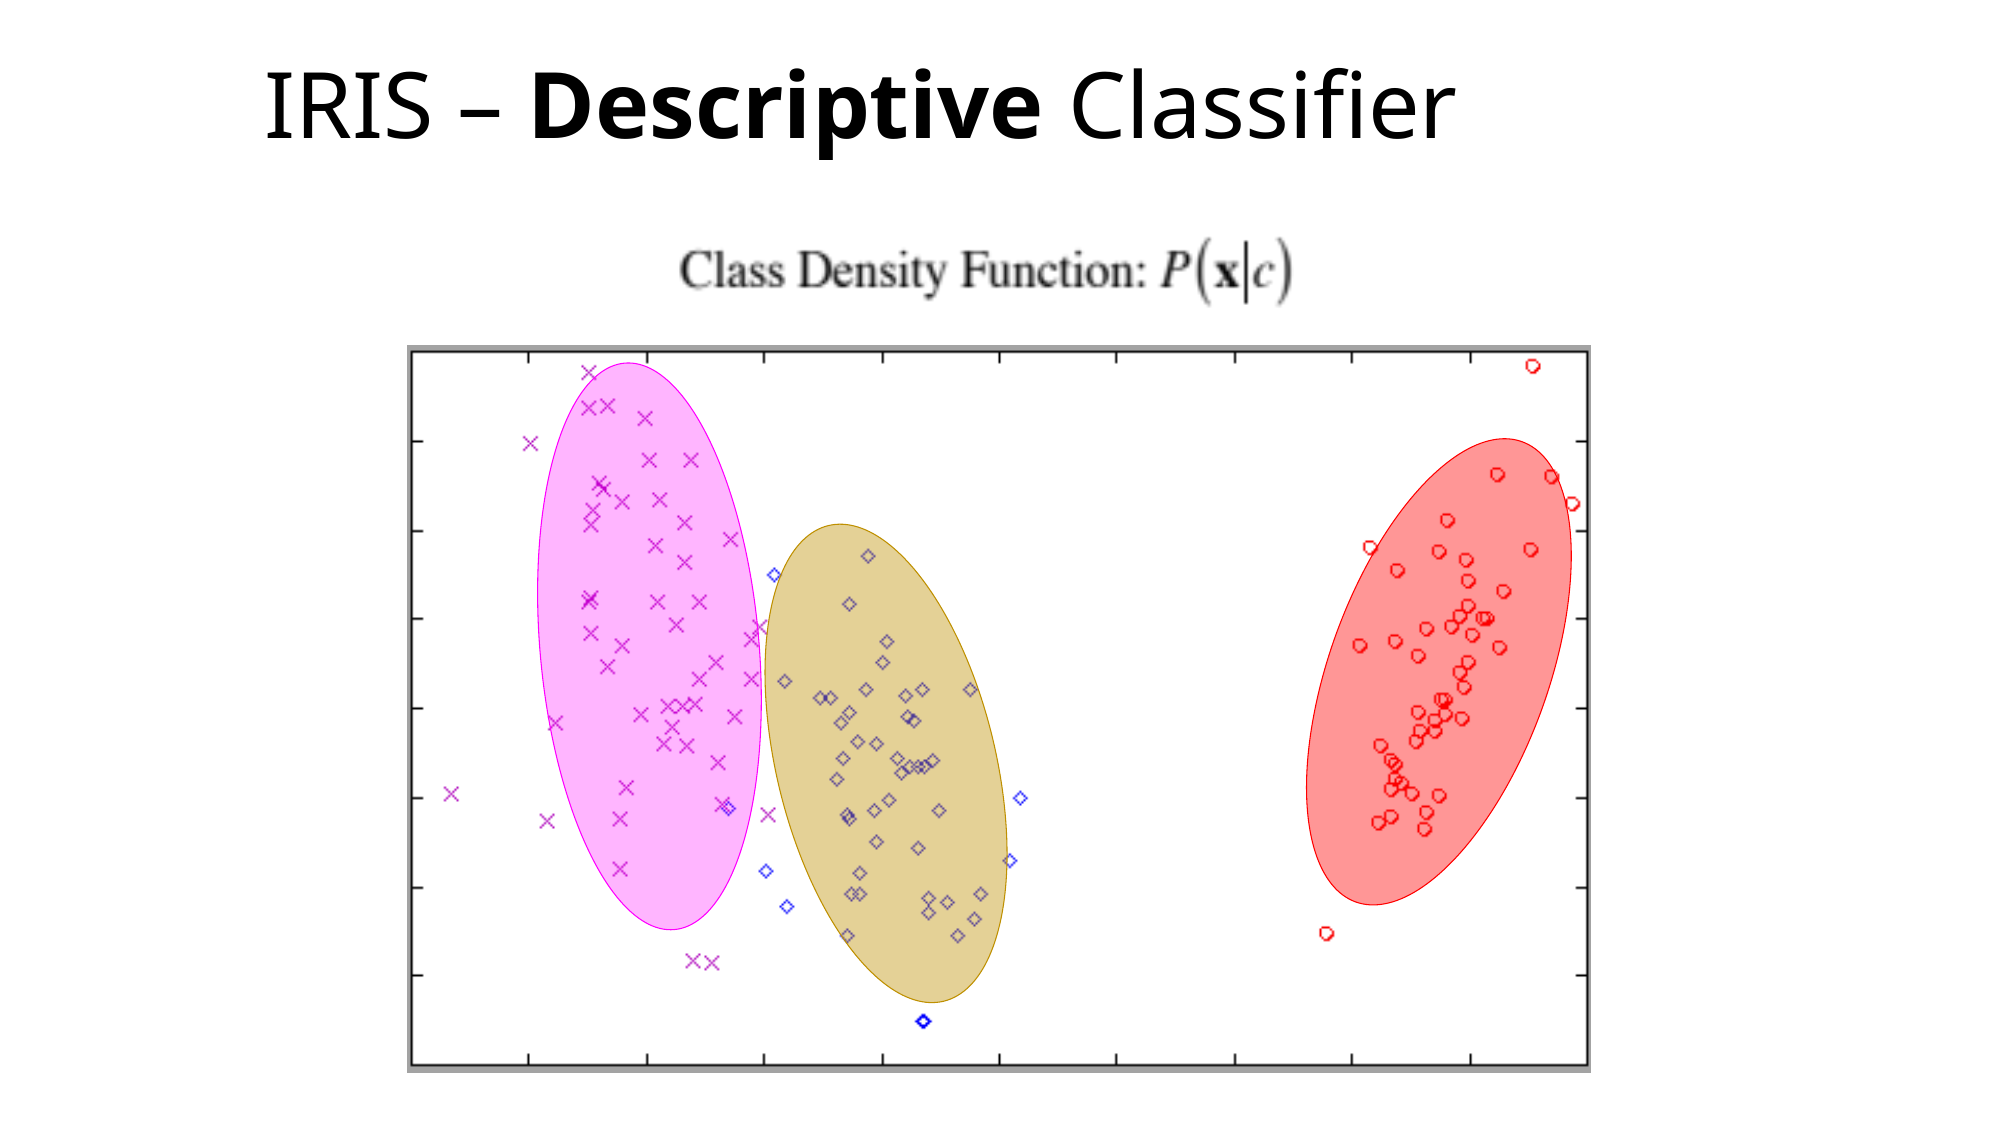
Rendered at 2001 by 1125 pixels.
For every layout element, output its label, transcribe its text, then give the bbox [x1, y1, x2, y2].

picture [407, 345, 1591, 1073]
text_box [675, 229, 1295, 312]
title IRIS – Descriptive Classifier [249, 34, 1713, 185]
